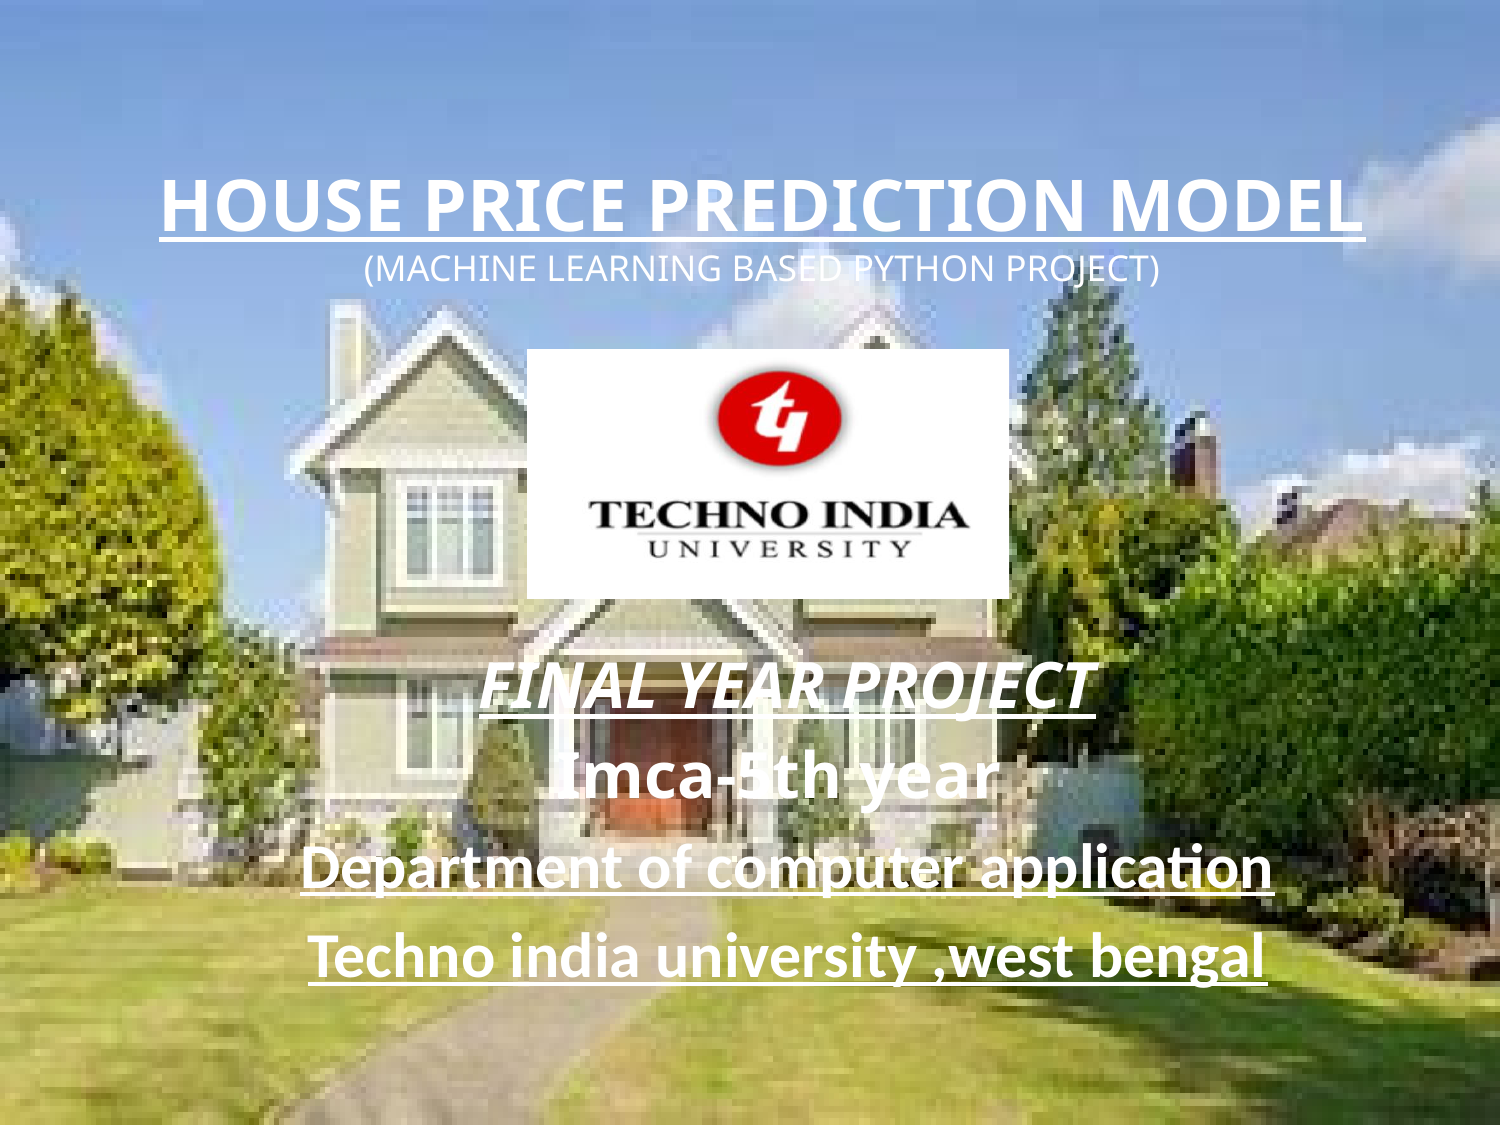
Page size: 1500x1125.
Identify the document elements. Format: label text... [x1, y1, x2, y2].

picture [0, 0, 1500, 1125]
text_box [527, 367, 1010, 599]
title HOUSE PRICE PREDICTION MODEL (MACHINE LEARNING BASED PYTHON PROJECT) [125, 125, 1400, 367]
subtitle FINAL YEAR PROJECT Imca-5th year Department of computer application Techno india university ,west bengal [225, 637, 1350, 1000]
